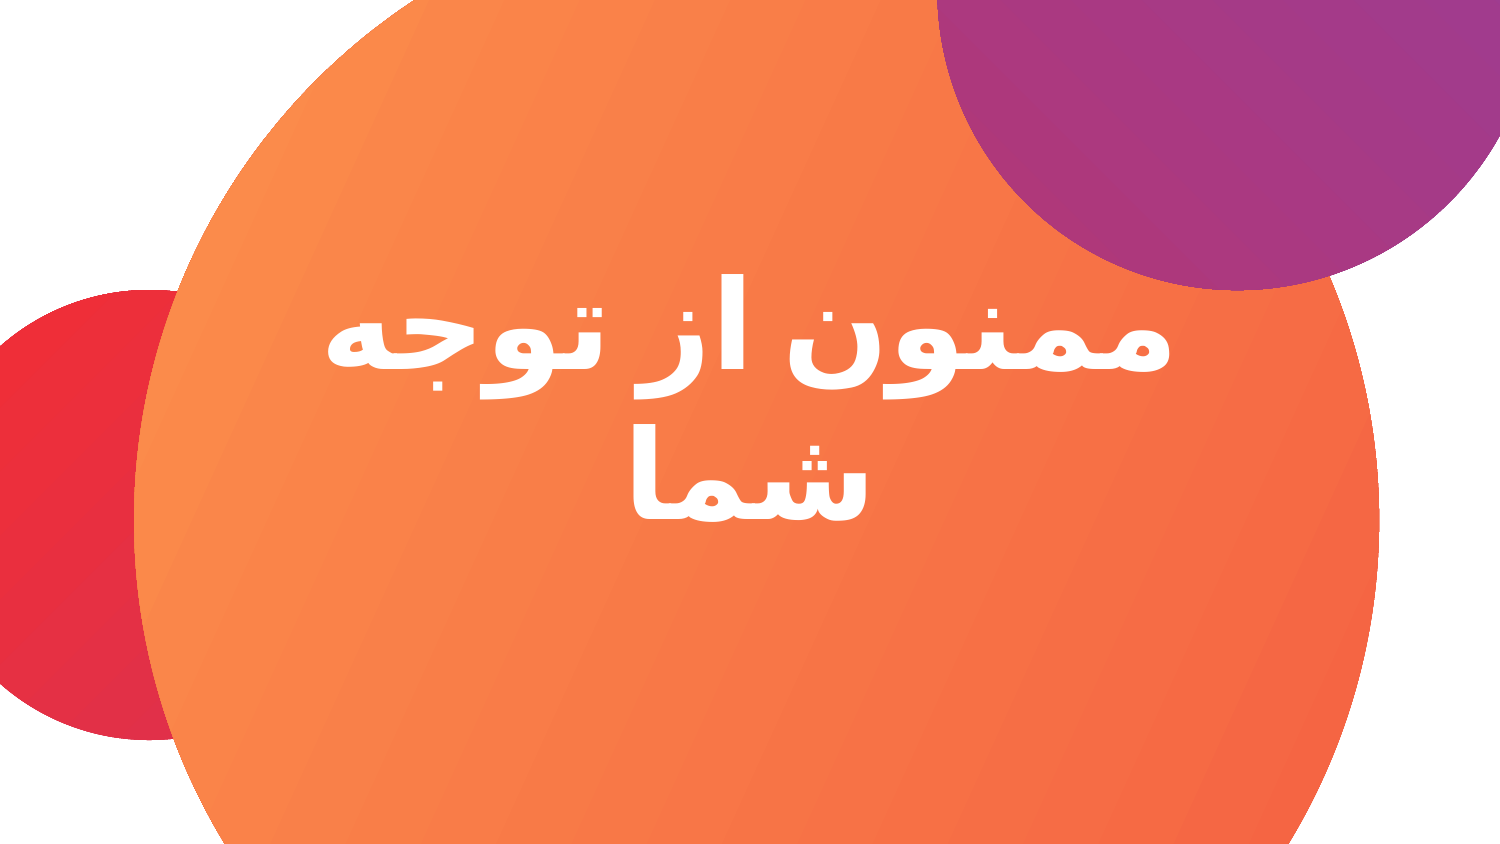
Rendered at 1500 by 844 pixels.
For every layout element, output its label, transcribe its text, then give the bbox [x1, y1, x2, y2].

title ممنون از توجه شما [174, 238, 1326, 561]
